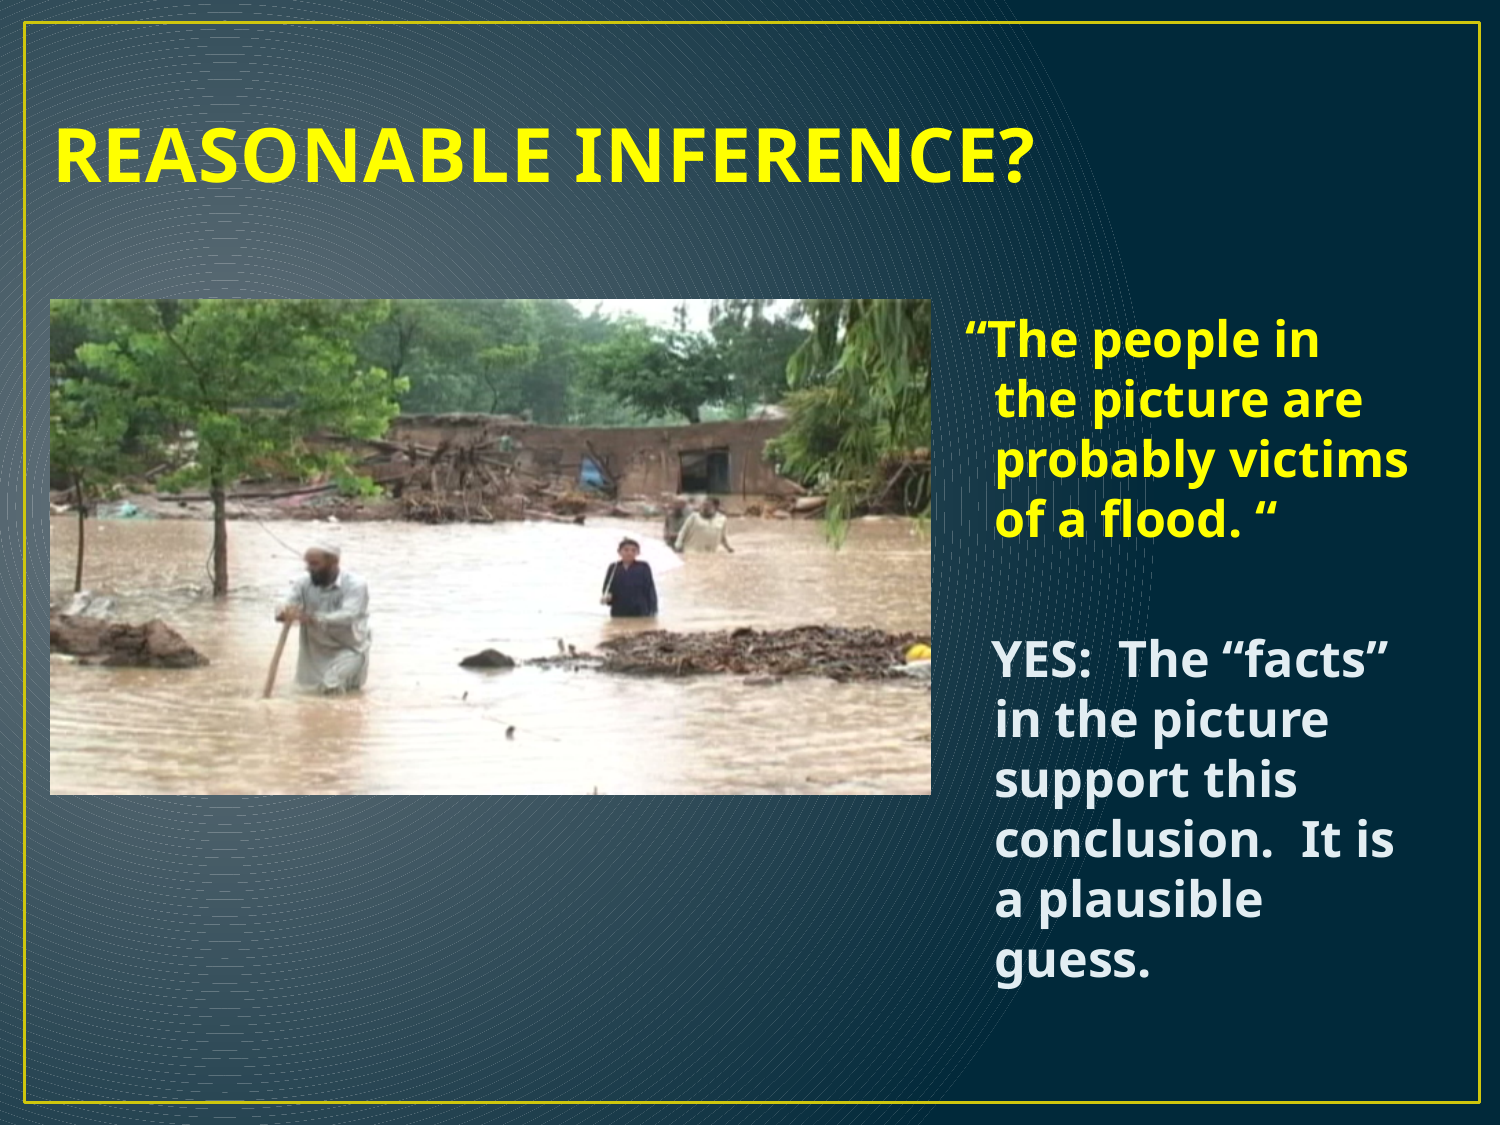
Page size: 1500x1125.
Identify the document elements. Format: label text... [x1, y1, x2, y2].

list “The people in the picture are probably victims of a flood. “ YES: The “facts” in the picture support this conclusion. It is a plausible guess. [937, 299, 1425, 1005]
title REASONABLE INFERENCE? [37, 50, 1388, 205]
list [49, 299, 931, 796]
